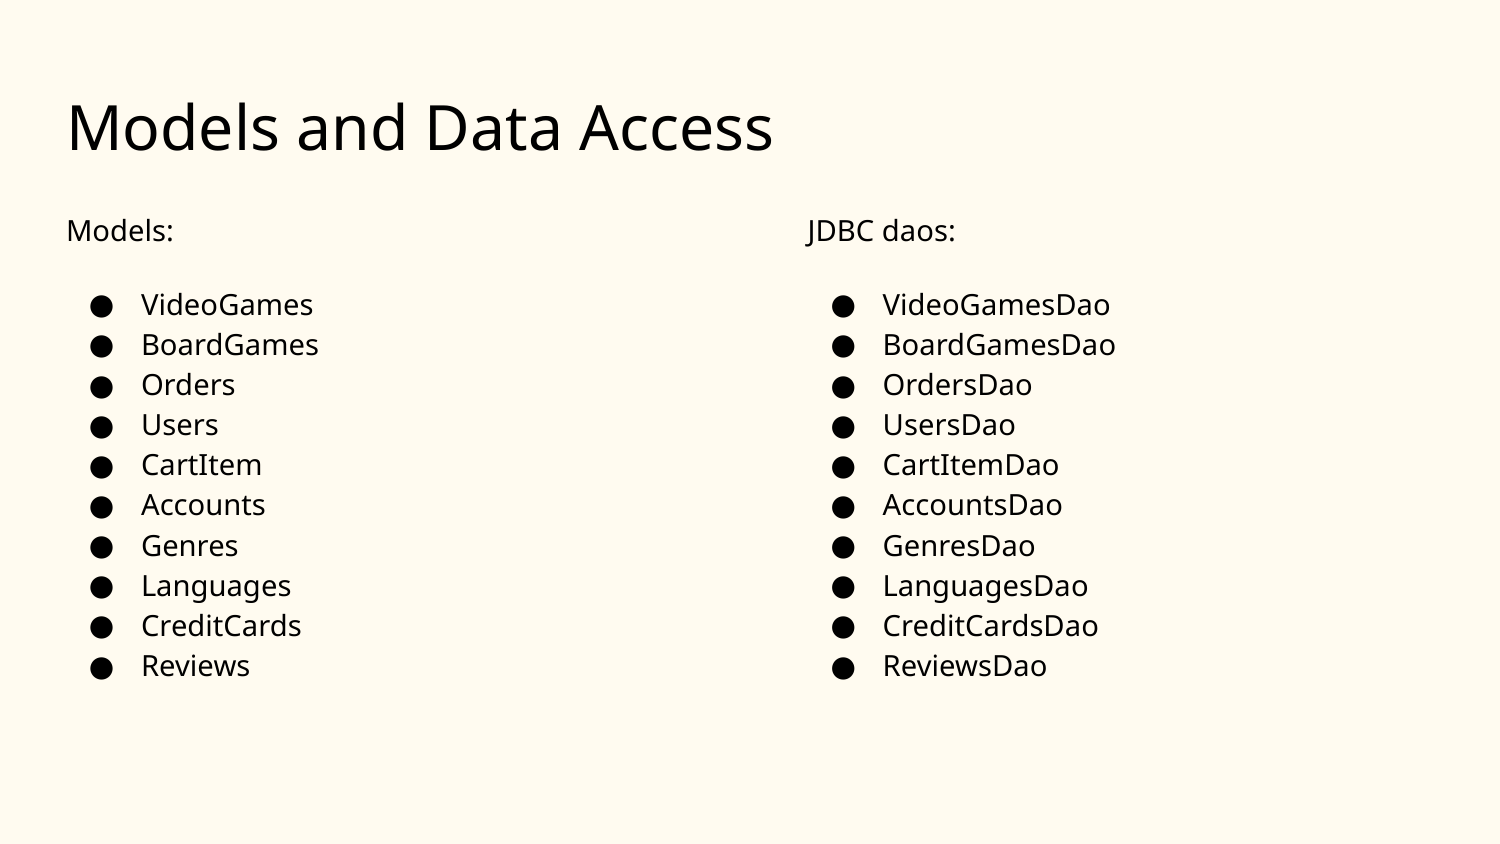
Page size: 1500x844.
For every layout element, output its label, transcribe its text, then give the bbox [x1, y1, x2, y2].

list JDBC daos: VideoGamesDao BoardGamesDao OrdersDao UsersDao CartItemDao AccountsDao GenresDao LanguagesDao CreditCardsDao ReviewsDao [792, 192, 1449, 750]
title Models and Data Access [51, 72, 1449, 174]
list Models: VideoGames BoardGames Orders Users CartItem Accounts Genres Languages CreditCards Reviews [51, 192, 708, 750]
